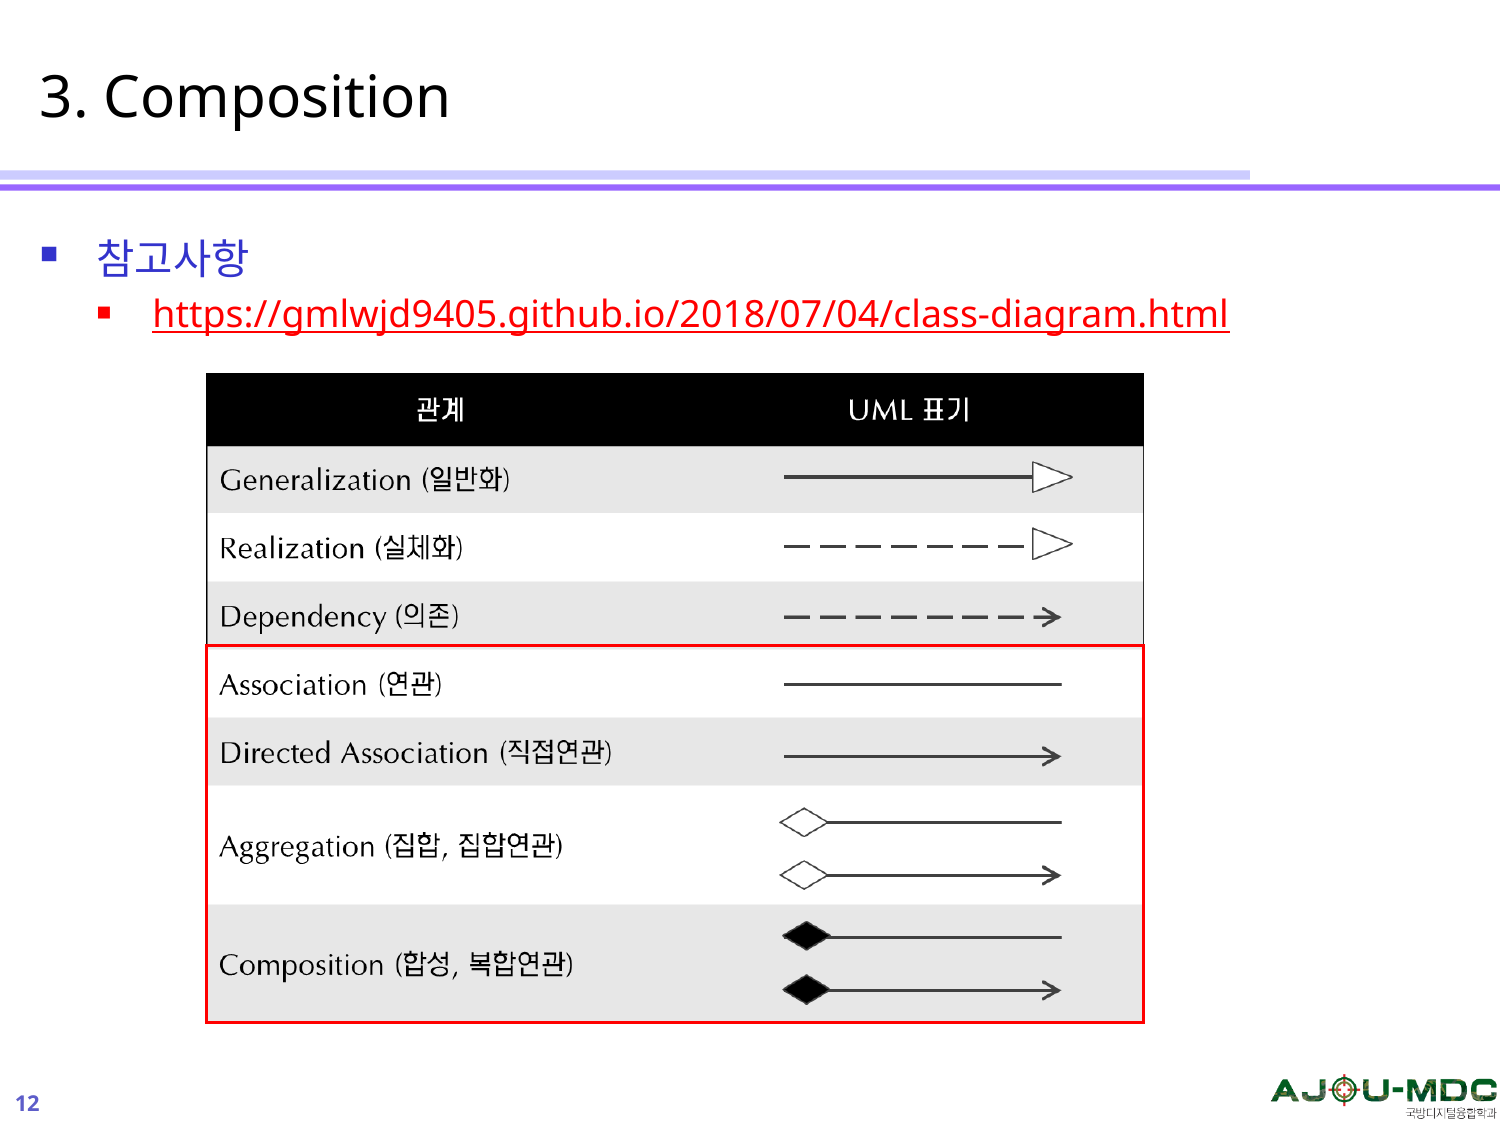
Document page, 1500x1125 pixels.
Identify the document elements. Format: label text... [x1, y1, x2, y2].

picture [1268, 1072, 1500, 1122]
picture [206, 373, 1144, 1023]
list 참고사항 https://gmlwjd9405.github.io/2018/07/04/class-diagram.html [24, 224, 1475, 1035]
title 3. Composition [24, 26, 1475, 163]
slide_number 12 [0, 1082, 138, 1125]
